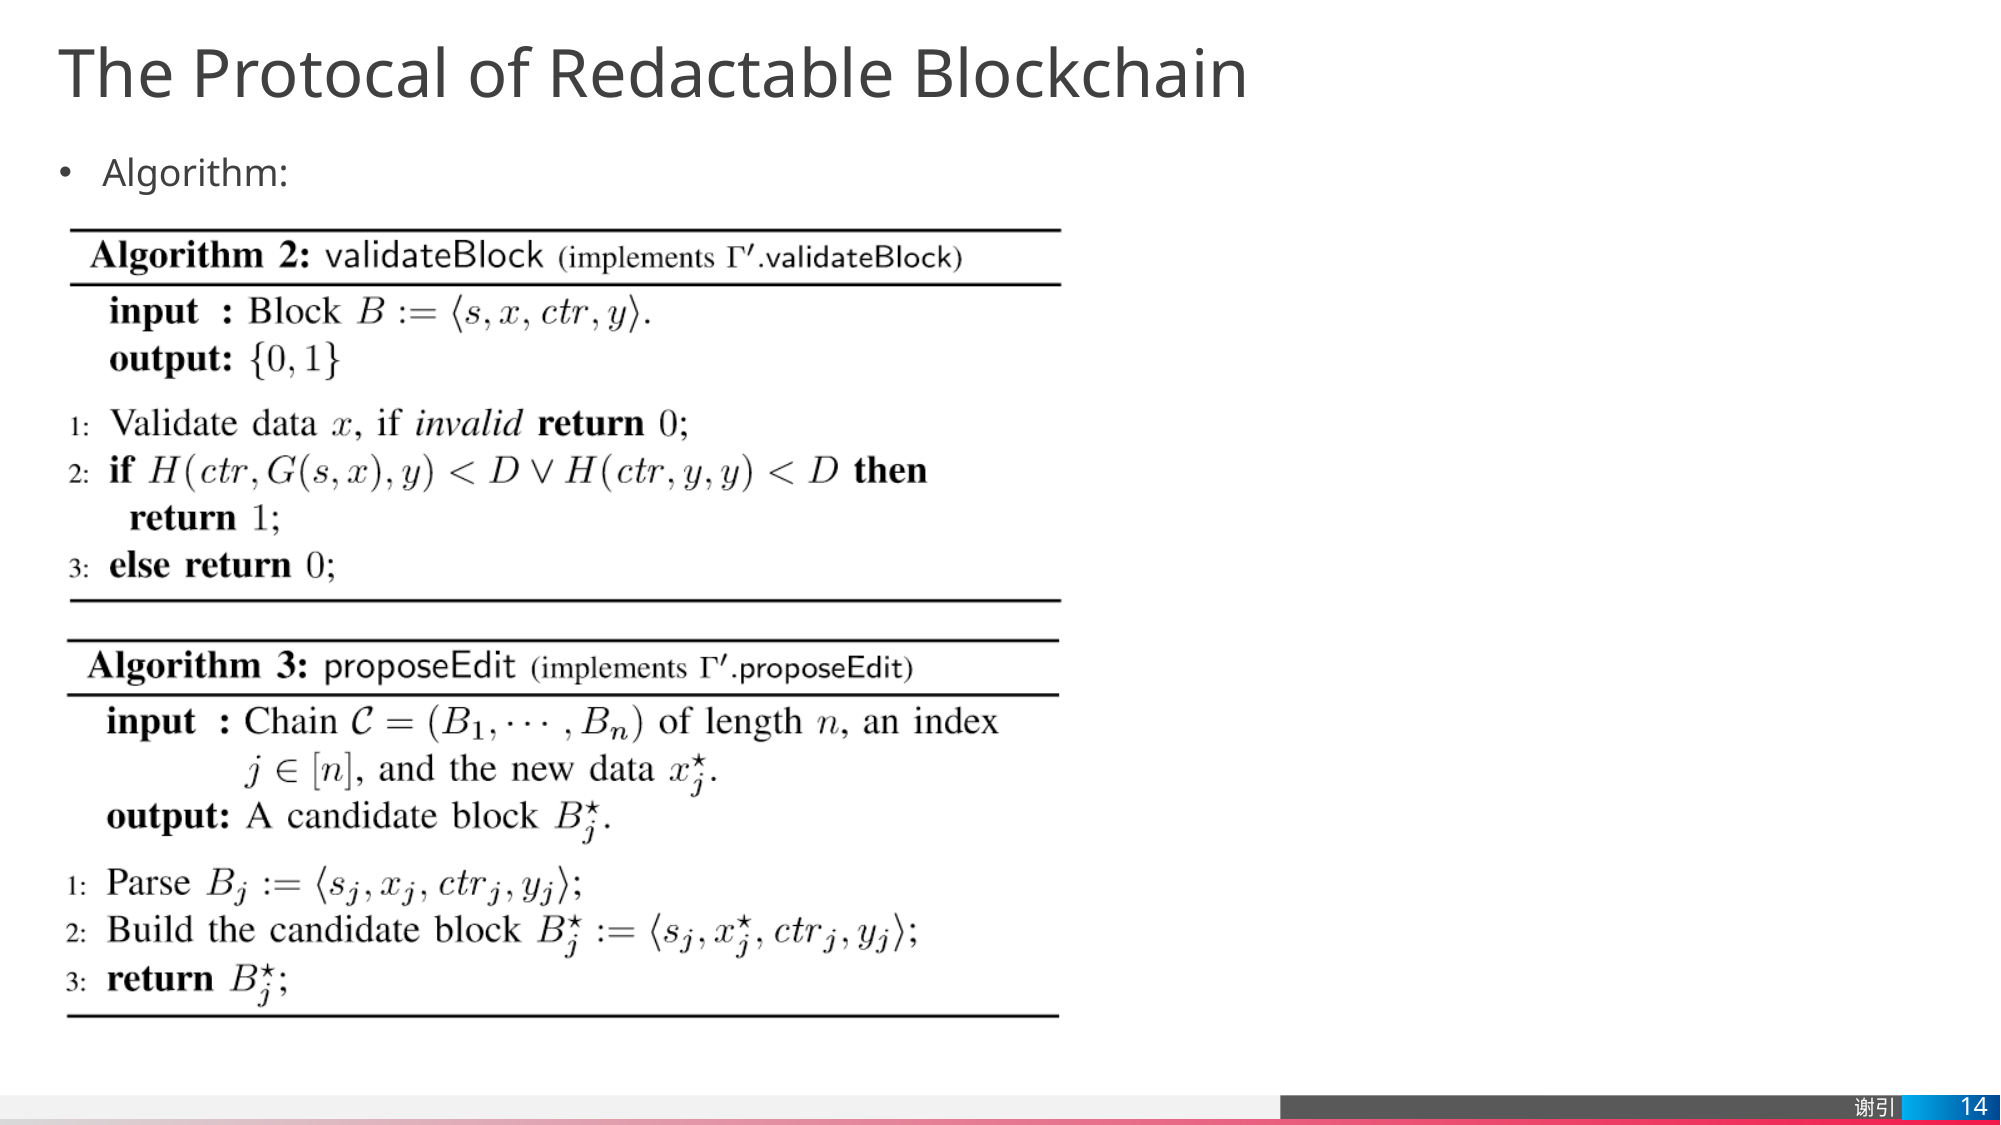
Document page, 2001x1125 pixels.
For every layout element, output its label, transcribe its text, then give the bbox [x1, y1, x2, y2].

list Algorithm: [59, 153, 1207, 893]
slide_number 14 [1901, 1095, 2000, 1120]
title The Protocal of Redactable Blockchain [59, 40, 1934, 129]
picture [43, 195, 1088, 1049]
